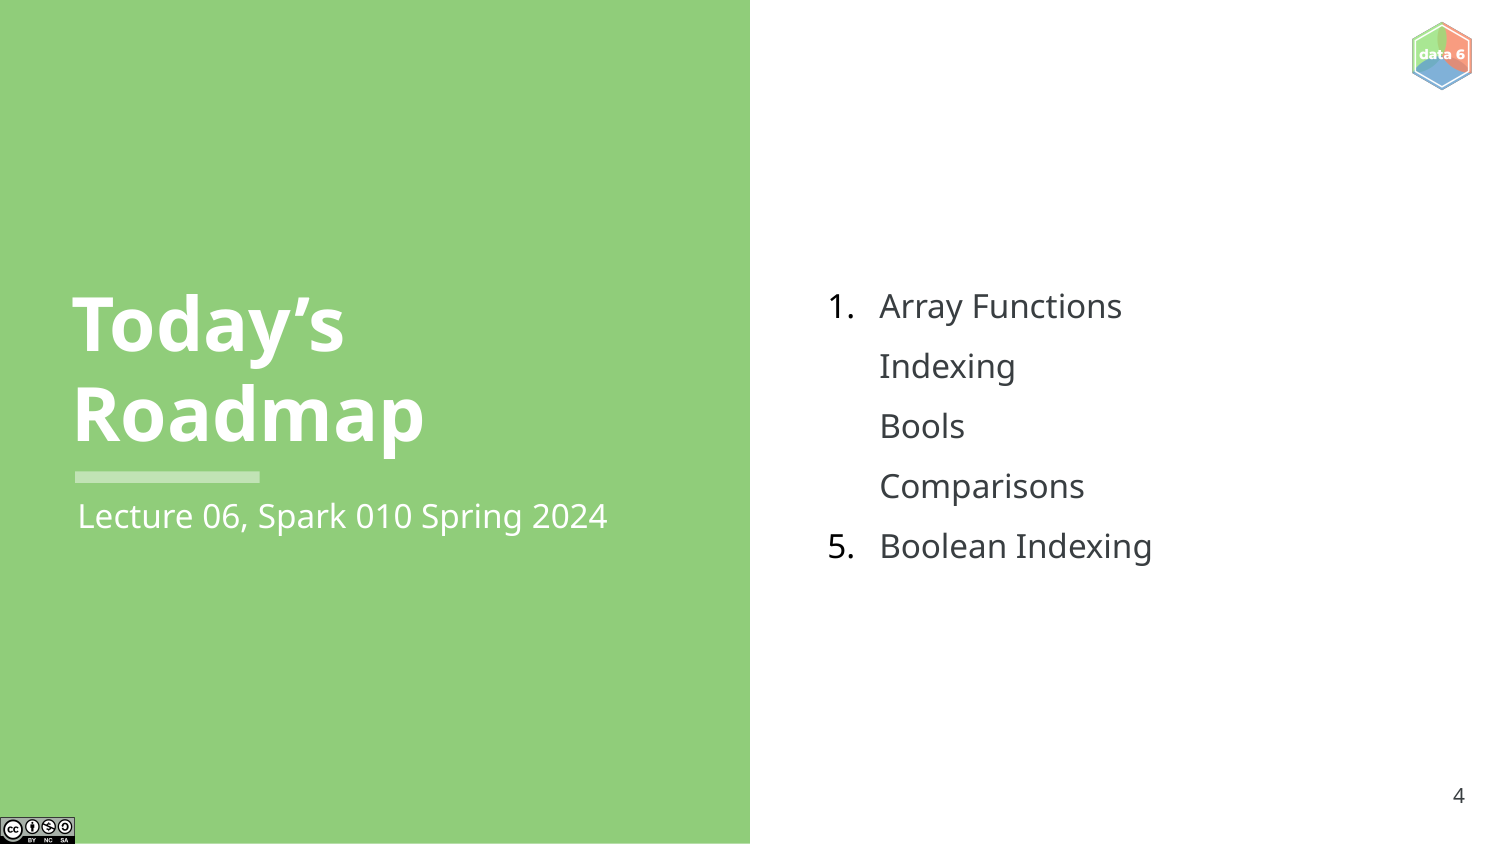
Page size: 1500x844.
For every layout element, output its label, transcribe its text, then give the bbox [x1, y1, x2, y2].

slide_number ‹#› [1389, 764, 1480, 830]
picture [0, 817, 75, 844]
subtitle Lecture 06, Spark 010 Spring 2024 [62, 482, 688, 548]
title Today’s Roadmap [56, 267, 694, 472]
picture [1404, 18, 1480, 94]
list Array Functions Indexing Bools Comparisons Boolean Indexing [789, 65, 1446, 765]
